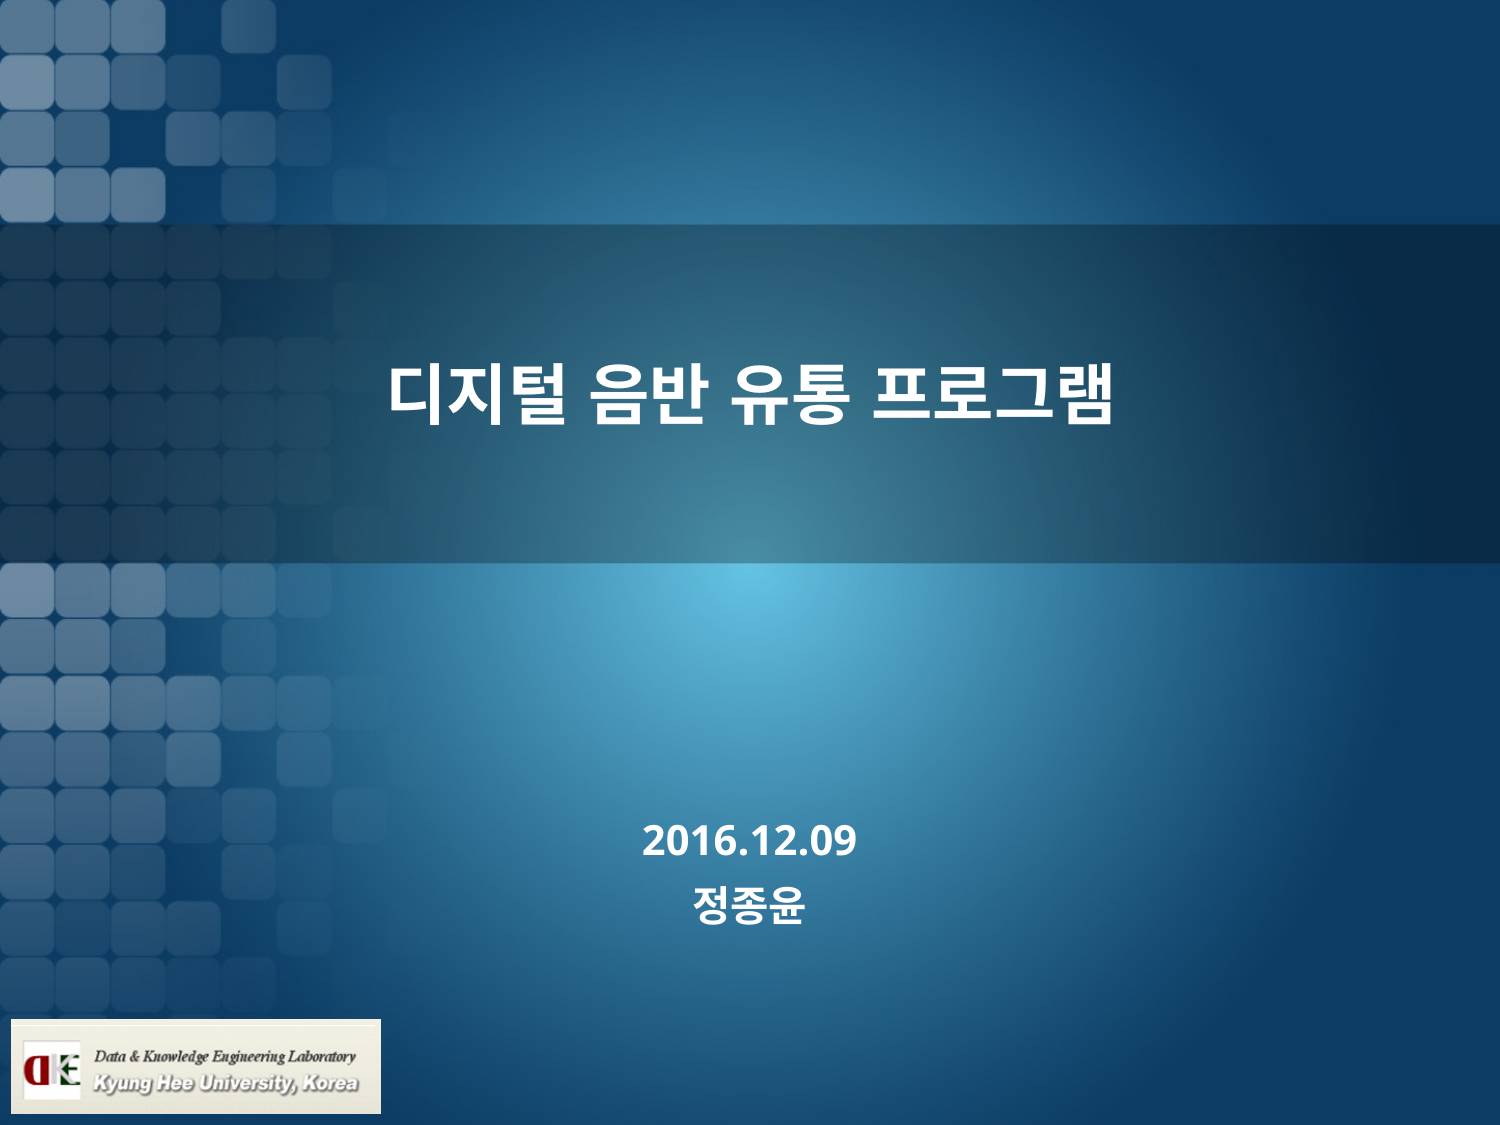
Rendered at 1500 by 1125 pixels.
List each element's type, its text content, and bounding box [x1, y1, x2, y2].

picture [0, 0, 1500, 1125]
list 2016.12.09 정종윤 [386, 808, 1114, 938]
title 디지털 음반 유통 프로그램 [81, 292, 1422, 443]
